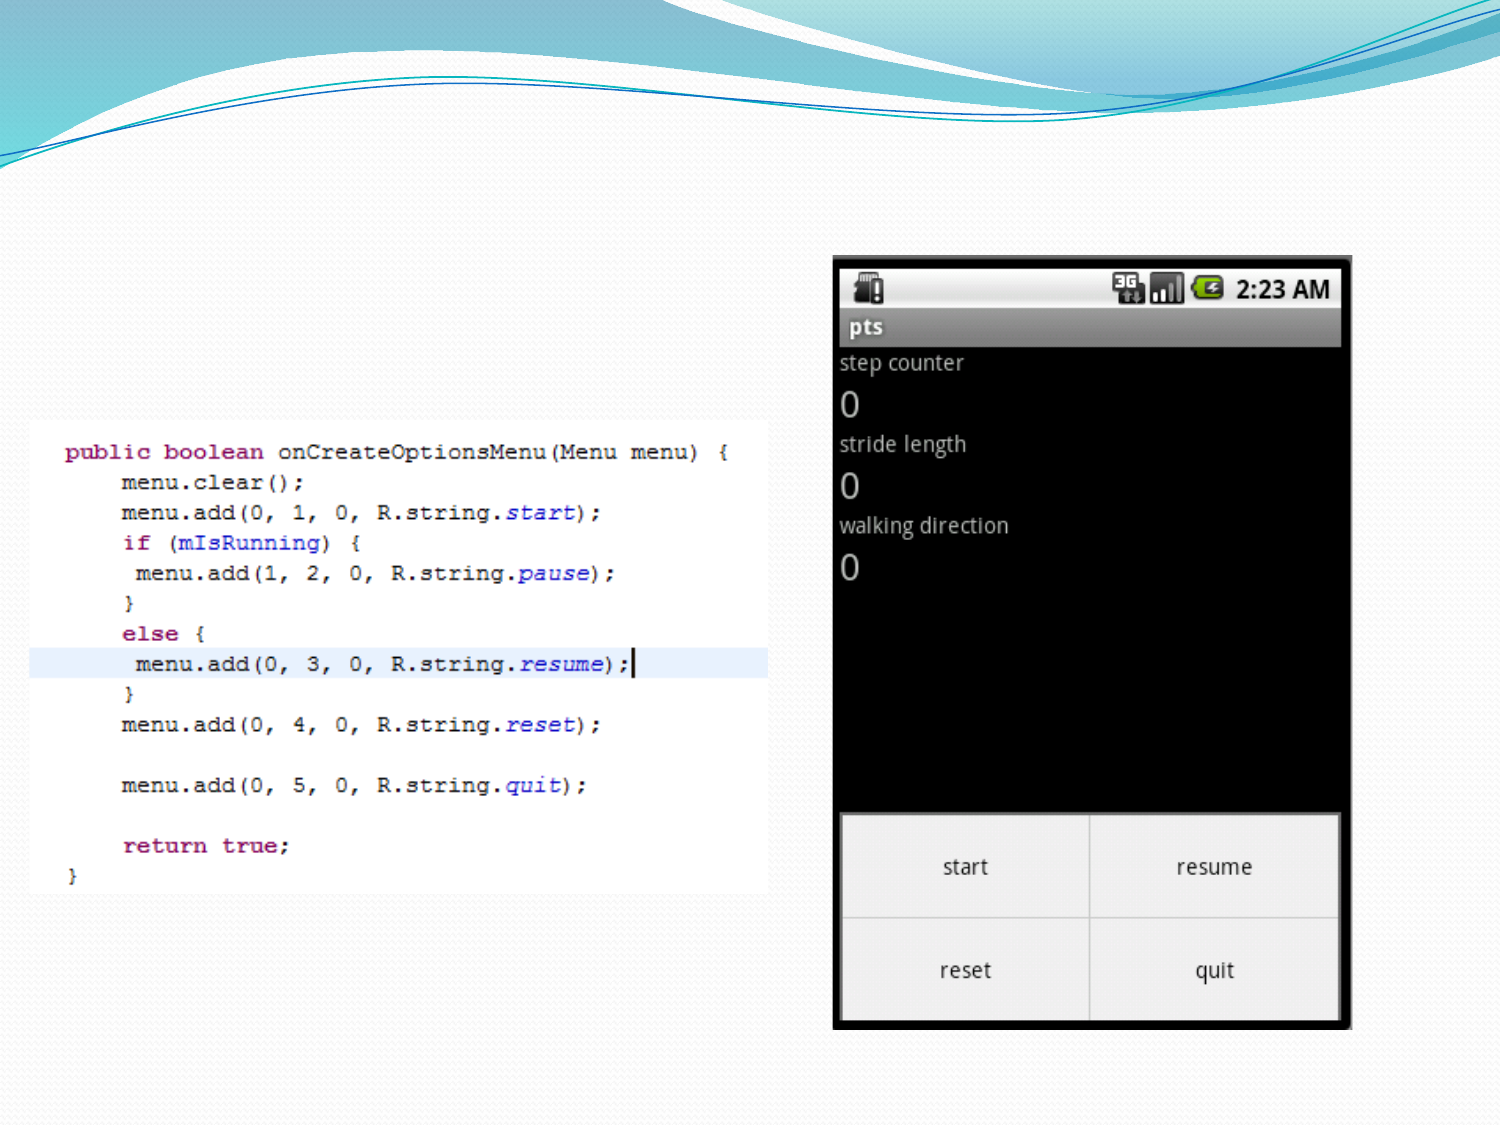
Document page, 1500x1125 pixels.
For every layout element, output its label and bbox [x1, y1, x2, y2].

list [29, 420, 769, 894]
picture [832, 255, 1353, 1030]
